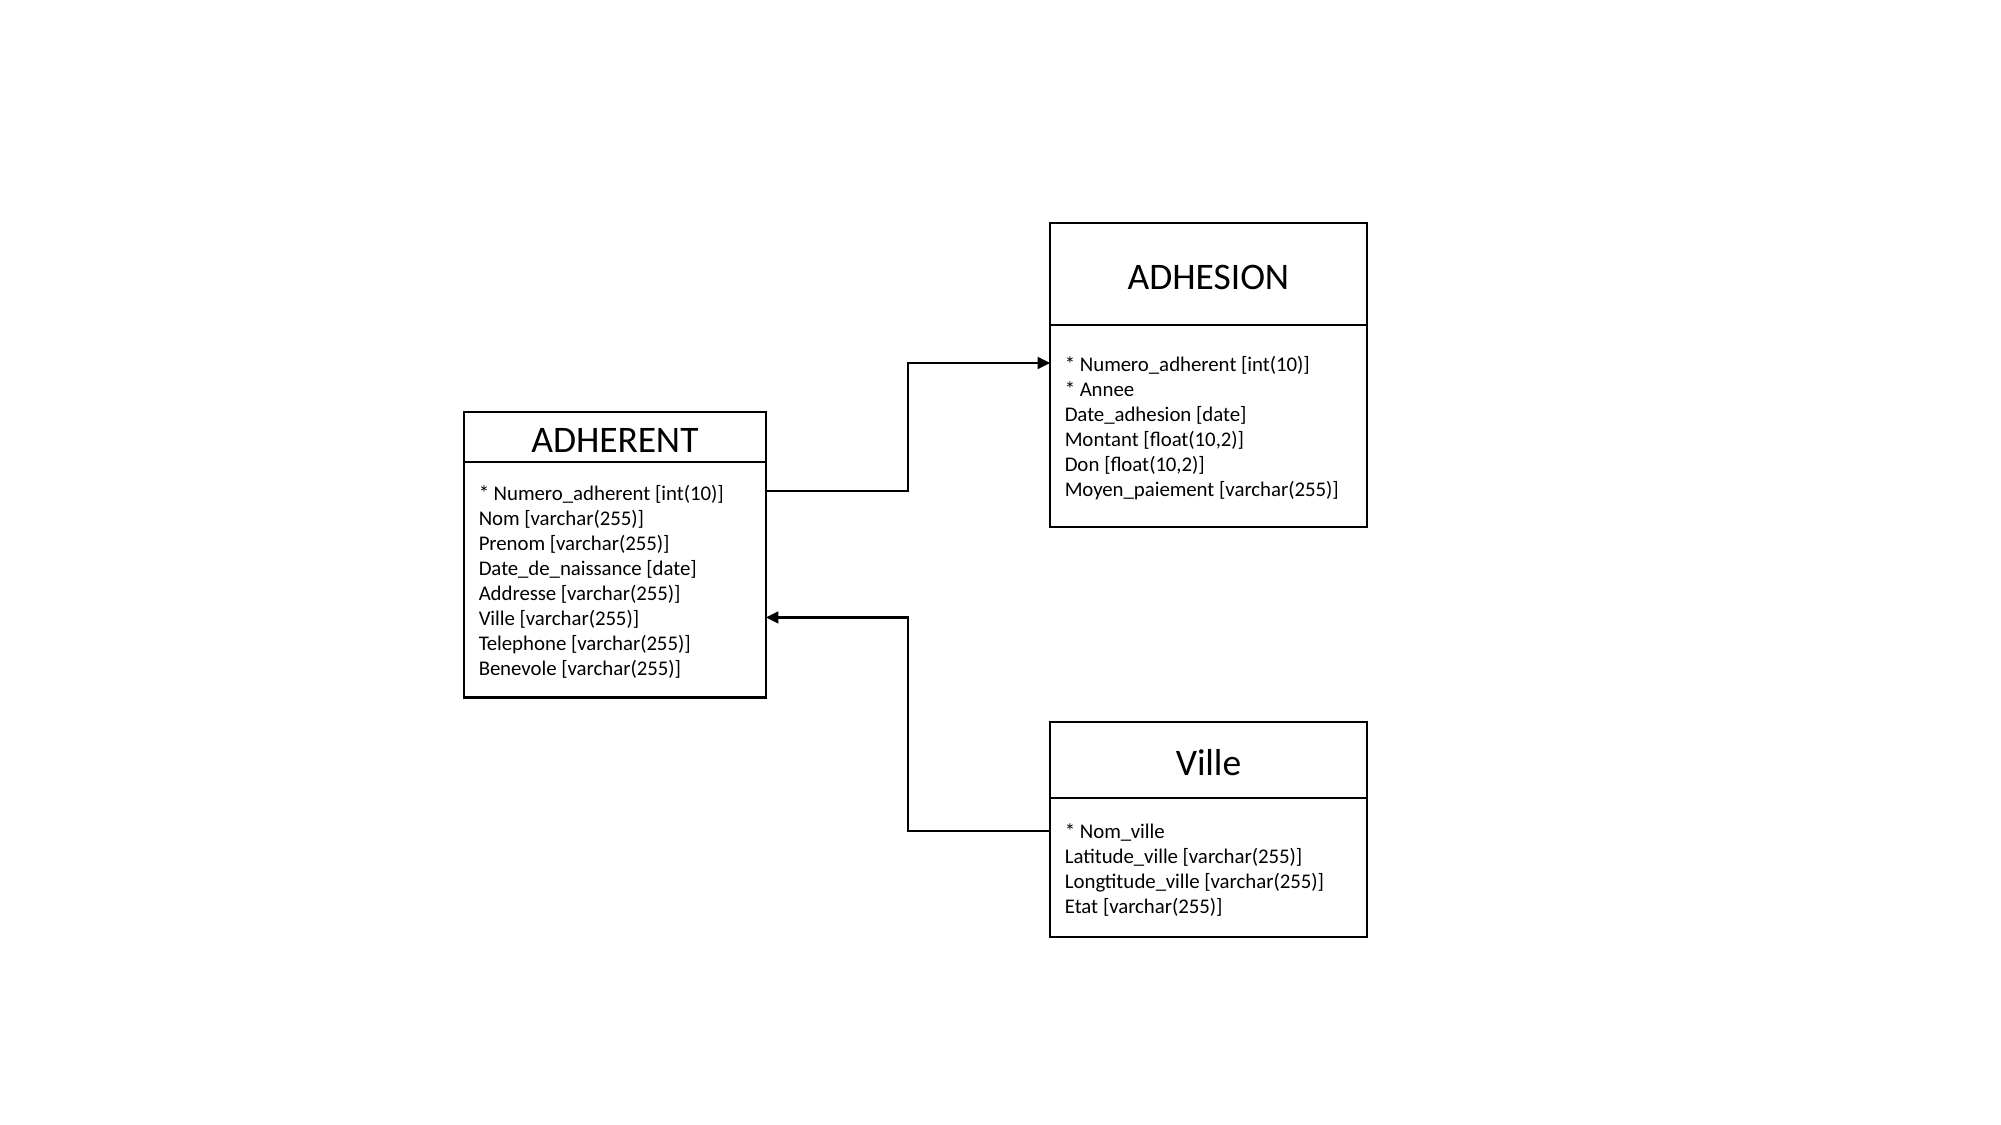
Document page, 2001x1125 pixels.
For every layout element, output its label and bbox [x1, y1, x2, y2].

text_box [765, 617, 1051, 832]
text_box [1050, 223, 1367, 528]
text_box [464, 412, 766, 698]
text_box [1050, 722, 1367, 938]
text_box [765, 362, 1050, 492]
